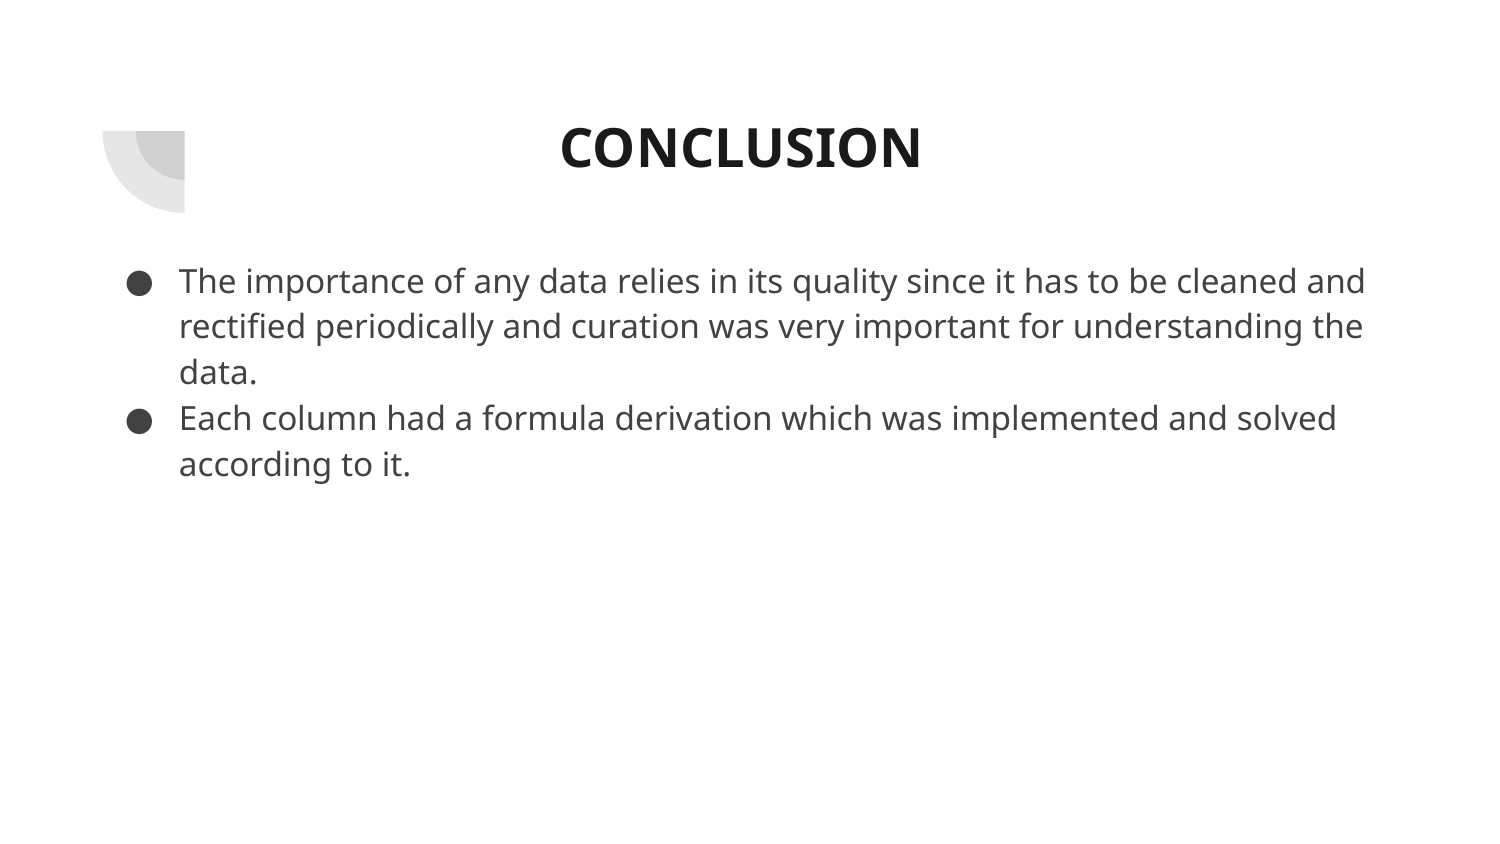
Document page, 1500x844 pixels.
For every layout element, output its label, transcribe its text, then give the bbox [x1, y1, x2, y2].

title CONCLUSION [116, 98, 1368, 238]
list The importance of any data relies in its quality since it has to be cleaned and rectified periodically and curation was very important for understanding the data. Each column had a formula derivation which was implemented and solved according to it. [88, 238, 1410, 744]
